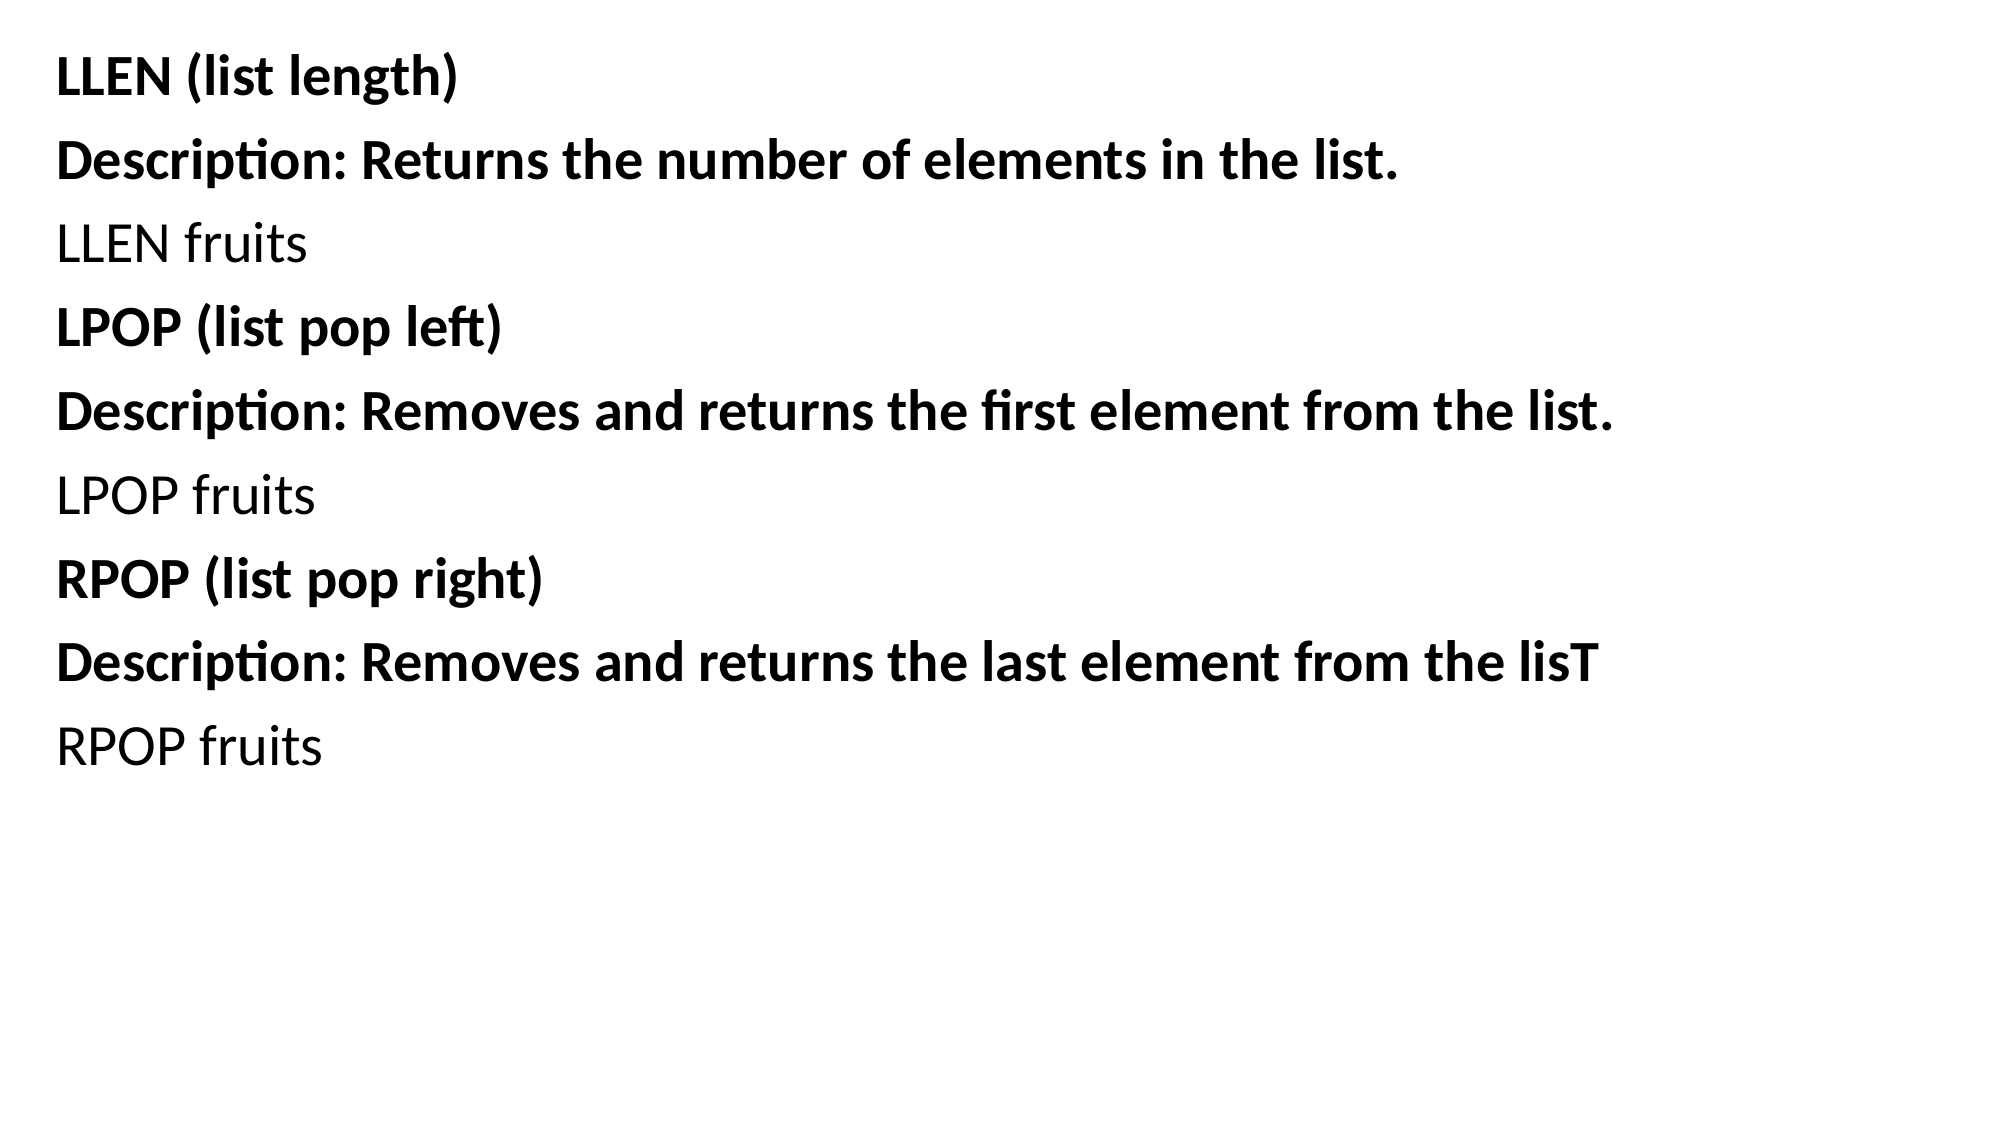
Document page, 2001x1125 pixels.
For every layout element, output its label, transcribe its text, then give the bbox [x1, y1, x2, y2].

list LLEN (list length) Description: Returns the number of elements in the list. LLEN fruits LPOP (list pop left) Description: Removes and returns the first element from the list. LPOP fruits RPOP (list pop right) Description: Removes and returns the last element from the lisT RPOP fruits [41, 37, 1863, 1014]
